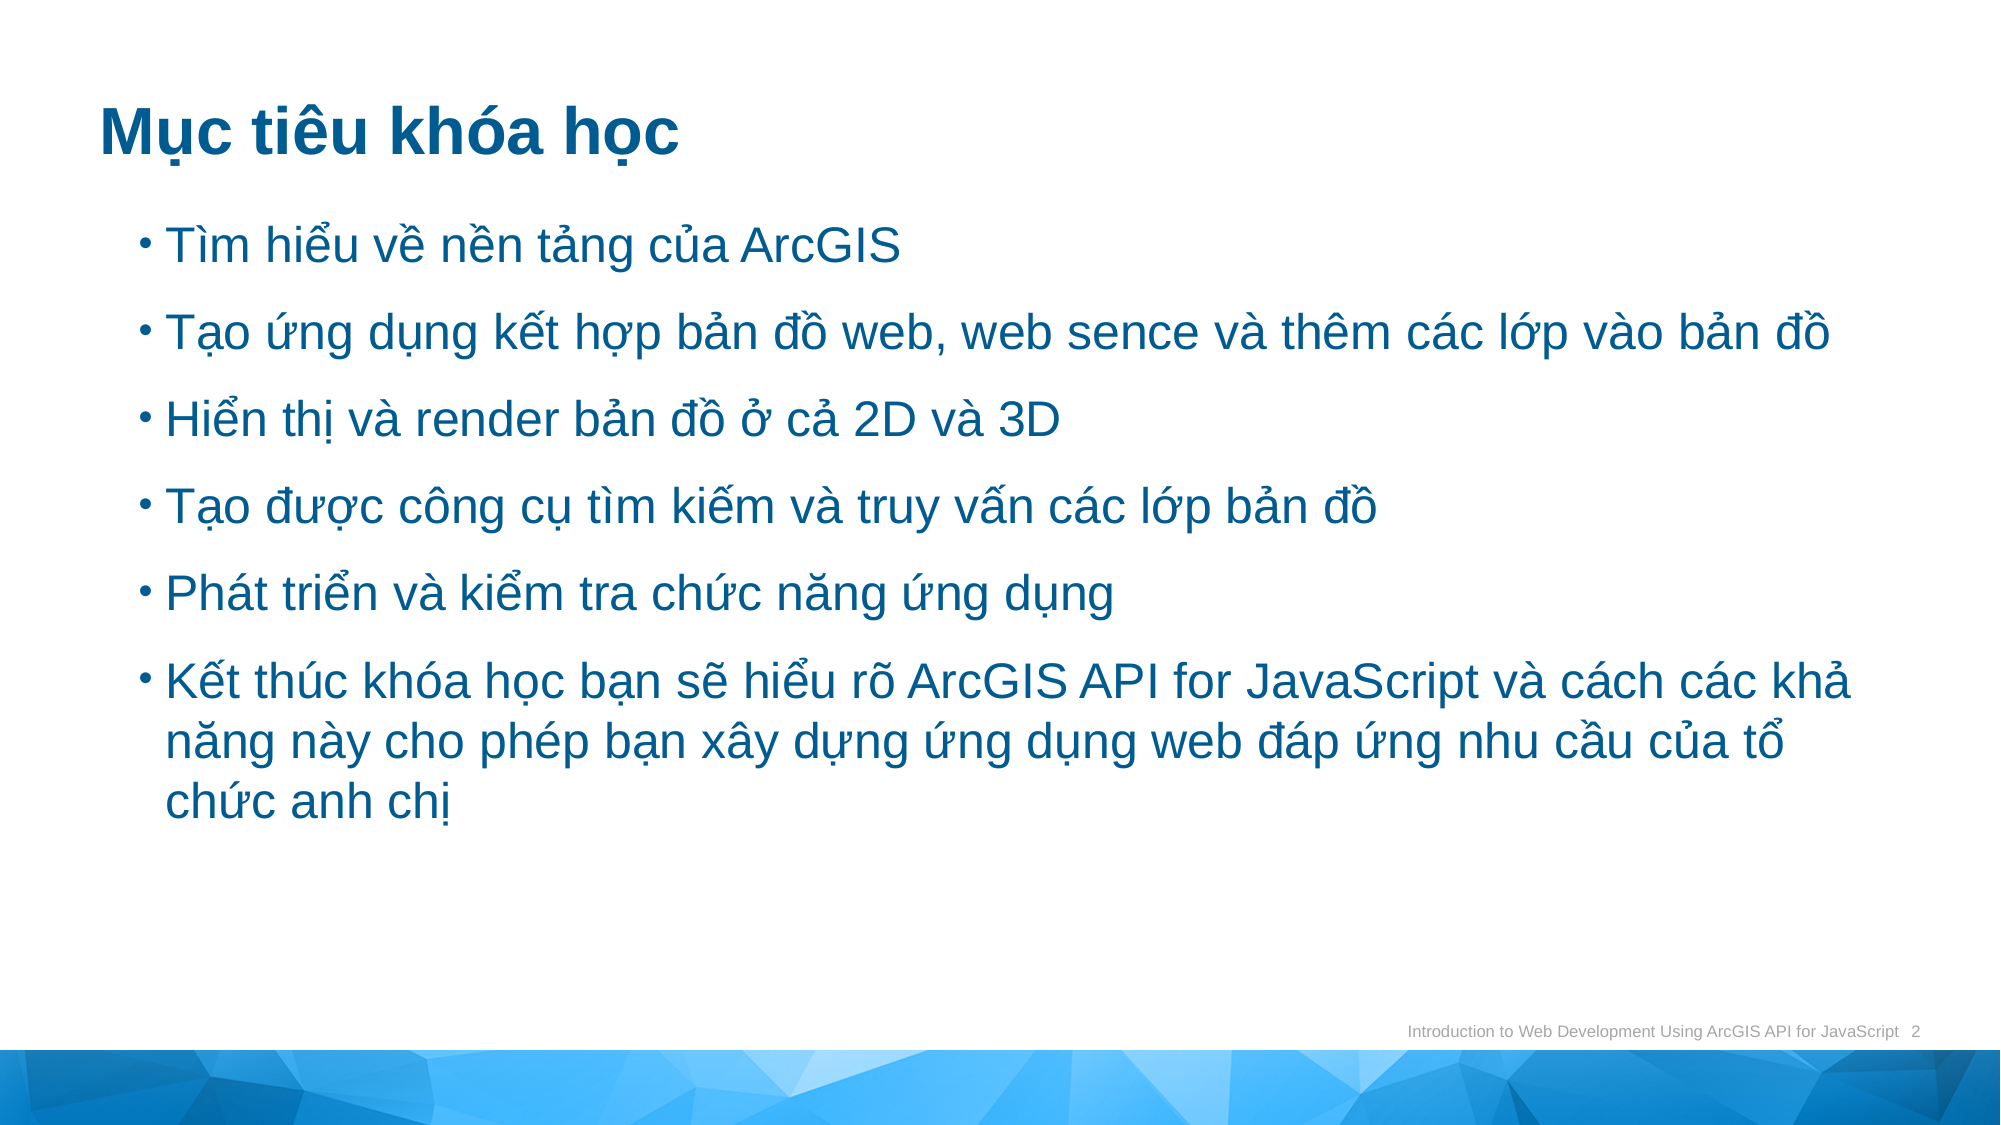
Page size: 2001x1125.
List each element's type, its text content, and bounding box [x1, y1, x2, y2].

list Tìm hiểu về nền tảng của ArcGIS Tạo ứng dụng kết hợp bản đồ web, web sence và thêm các lớp vào bản đồ Hiển thị và render bản đồ ở cả 2D và 3D Tạo được công cụ tìm kiếm và truy vấn các lớp bản đồ Phát triển và kiểm tra chức năng ứng dụng Kết thúc khóa học bạn sẽ hiểu rõ ArcGIS API for JavaScript và cách các khả năng này cho phép bạn xây dựng ứng dụng web đáp ứng nhu cầu của tổ chức anh chị [137, 212, 1863, 1013]
title Mục tiêu khóa học [99, 87, 1900, 178]
picture [0, 1050, 2000, 1125]
